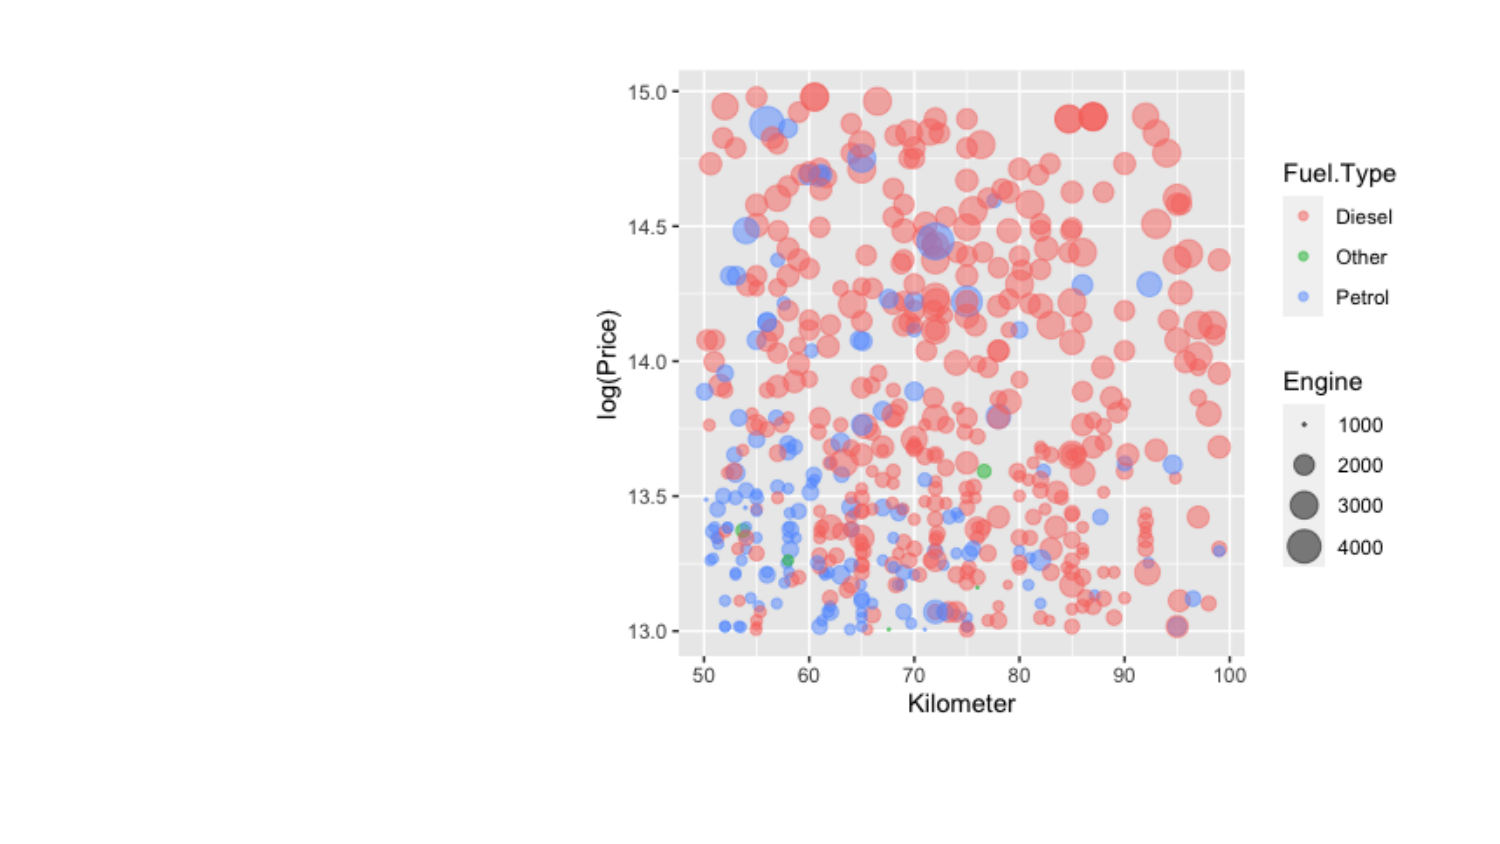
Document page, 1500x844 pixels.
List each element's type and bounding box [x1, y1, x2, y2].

picture [585, 58, 1424, 730]
